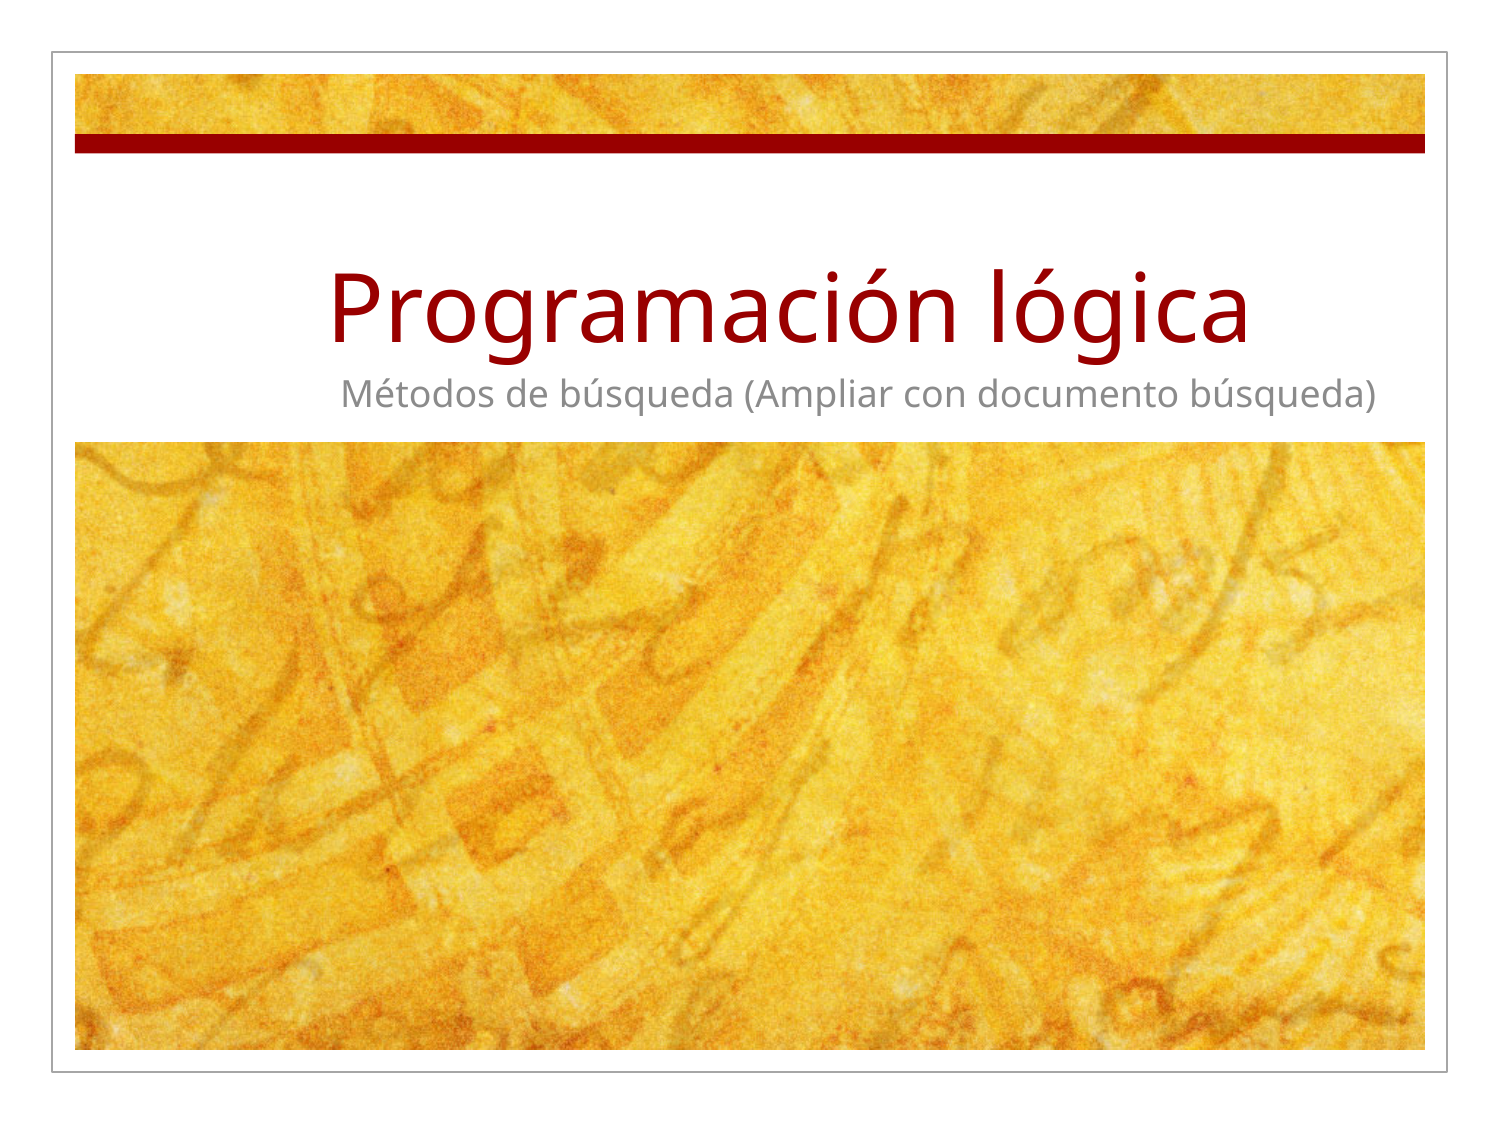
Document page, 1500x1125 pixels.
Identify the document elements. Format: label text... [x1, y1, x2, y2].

subtitle Métodos de búsqueda (Ampliar con documento búsqueda) [112, 362, 1392, 439]
title Programación lógica [112, 158, 1392, 362]
picture [75, 74, 1425, 134]
picture [75, 442, 1425, 1050]
